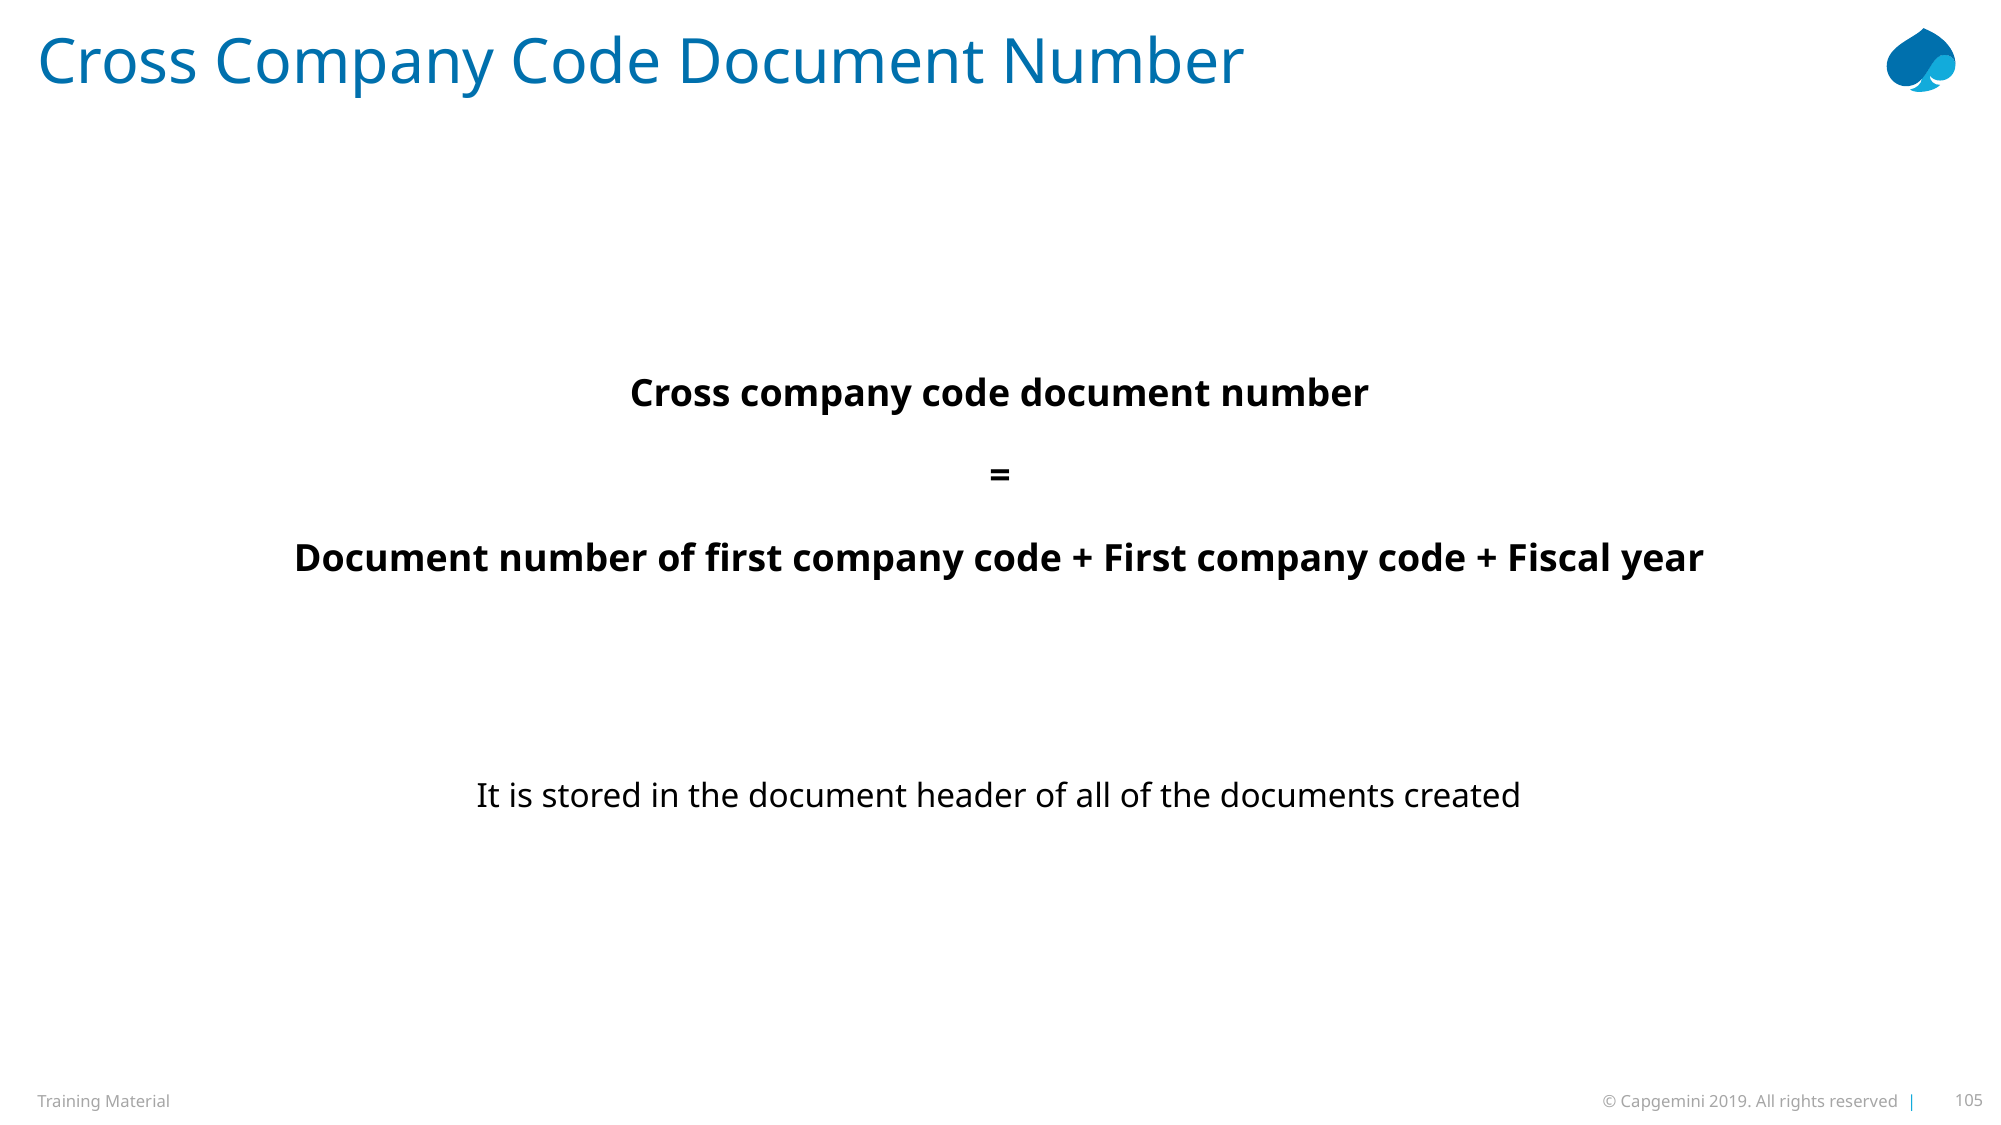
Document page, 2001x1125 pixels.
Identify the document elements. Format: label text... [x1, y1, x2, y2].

text_box It is stored in the document header of all of the documents created [173, 766, 1827, 822]
text_box Cross company code document number = Document number of first company code + First company code + Fiscal year [37, 361, 1963, 587]
title Cross Company Code Document Number [37, 0, 1863, 119]
